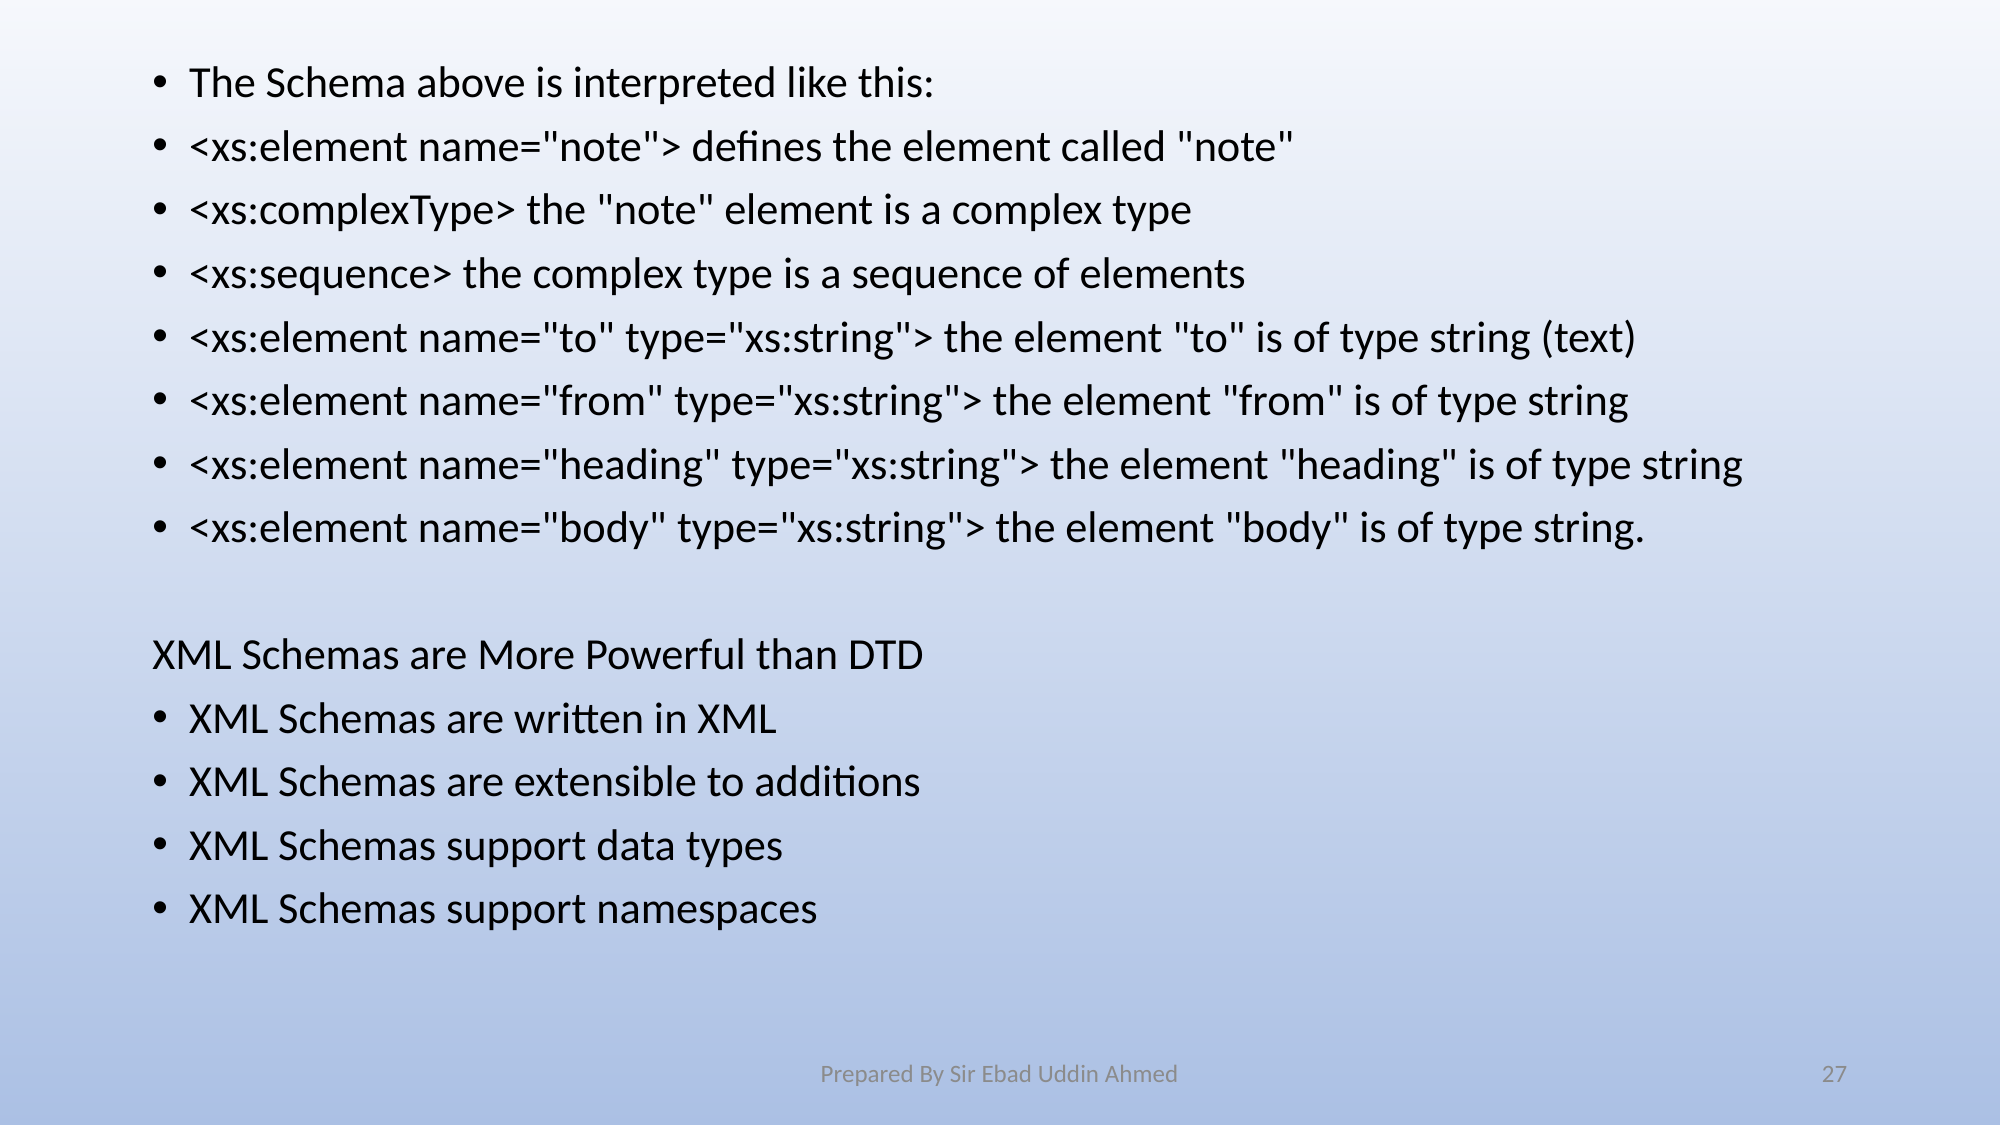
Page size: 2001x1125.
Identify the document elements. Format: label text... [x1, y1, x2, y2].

footer Prepared By Sir Ebad Uddin Ahmed [662, 1042, 1338, 1103]
list The Schema above is interpreted like this: <xs:element name="note"> defines the element called "note" <xs:complexType> the "note" element is a complex type <xs:sequence> the complex type is a sequence of elements <xs:element name="to" type="xs:string"> the element "to" is of type string (text) <xs:element name="from" type="xs:string"> the element "from" is of type string <xs:element name="heading" type="xs:string"> the element "heading" is of type string <xs:element name="body" type="xs:string"> the element "body" is of type string. XML Schemas are More Powerful than DTD XML Schemas are written in XML XML Schemas are extensible to additions XML Schemas support data types XML Schemas support namespaces [137, 52, 1863, 1062]
slide_number 27 [1412, 1042, 1863, 1103]
